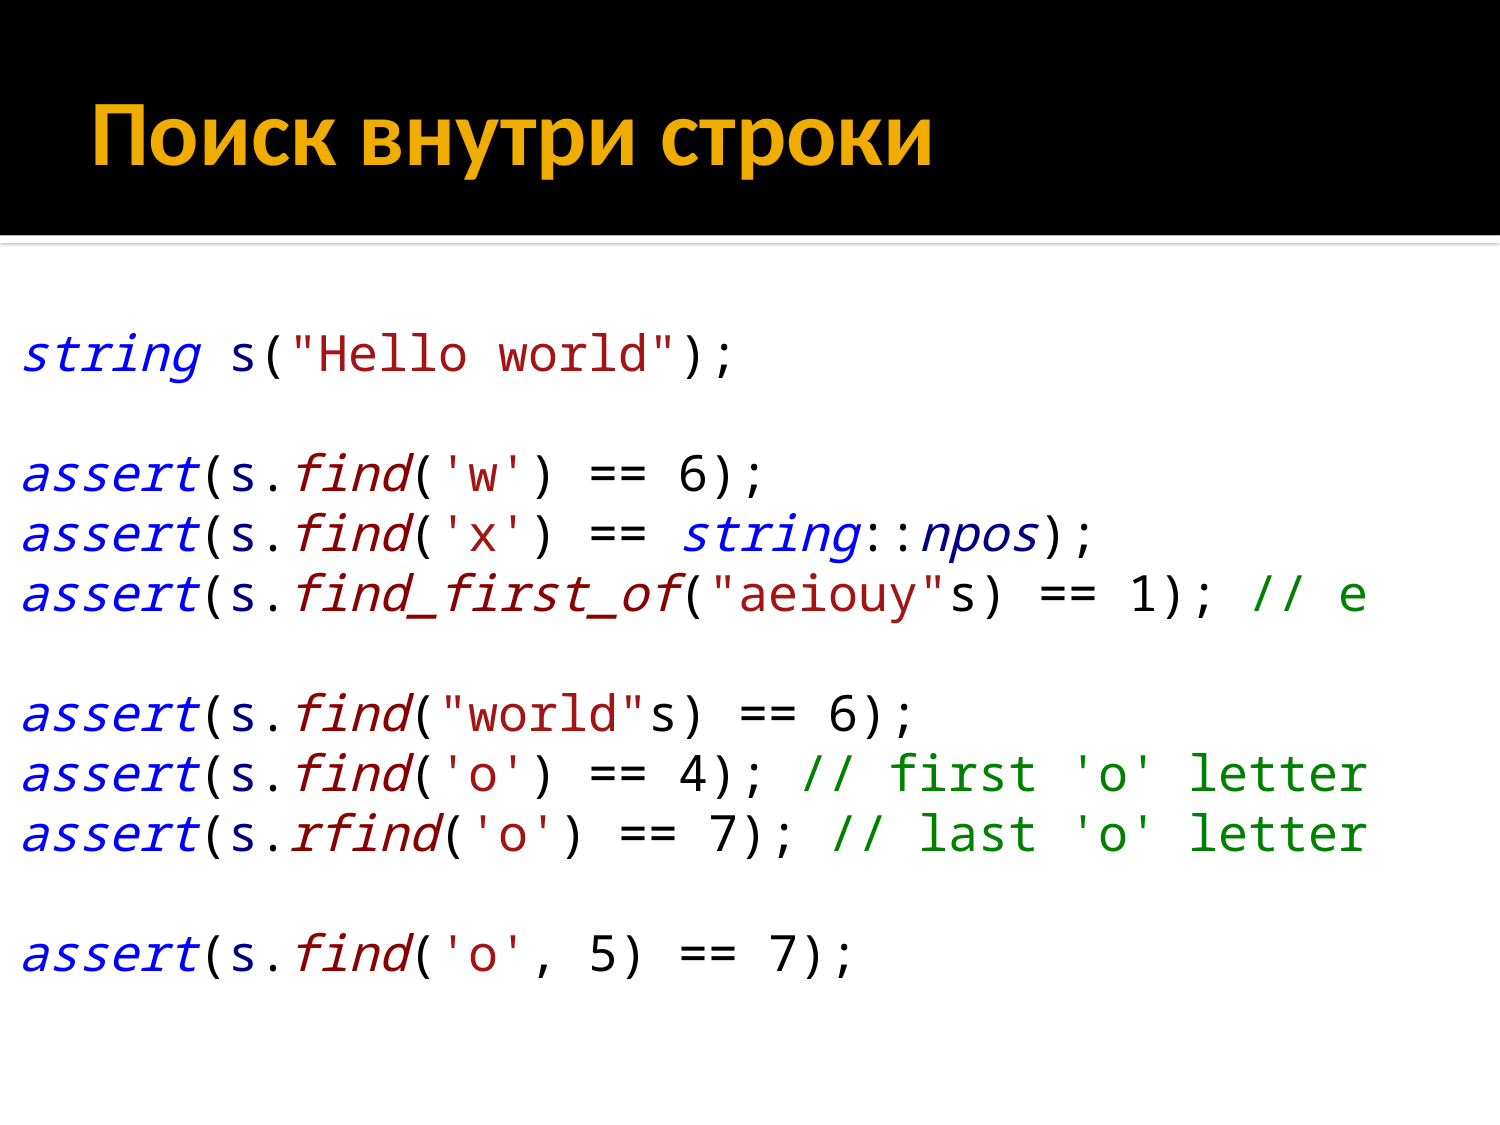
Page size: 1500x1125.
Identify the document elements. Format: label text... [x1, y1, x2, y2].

title Поиск внутри строки [75, 24, 1425, 231]
text_box string s("Hello world"); assert(s.find('w') == 6); assert(s.find('x') == string::npos); assert(s.find_first_of("aeiouy"s) == 1); // e assert(s.find("world"s) == 6); assert(s.find('o') == 4); // first 'o' letter assert(s.rfind('o') == 7); // last 'o' letter assert(s.find('o', 5) == 7); [3, 314, 1500, 990]
